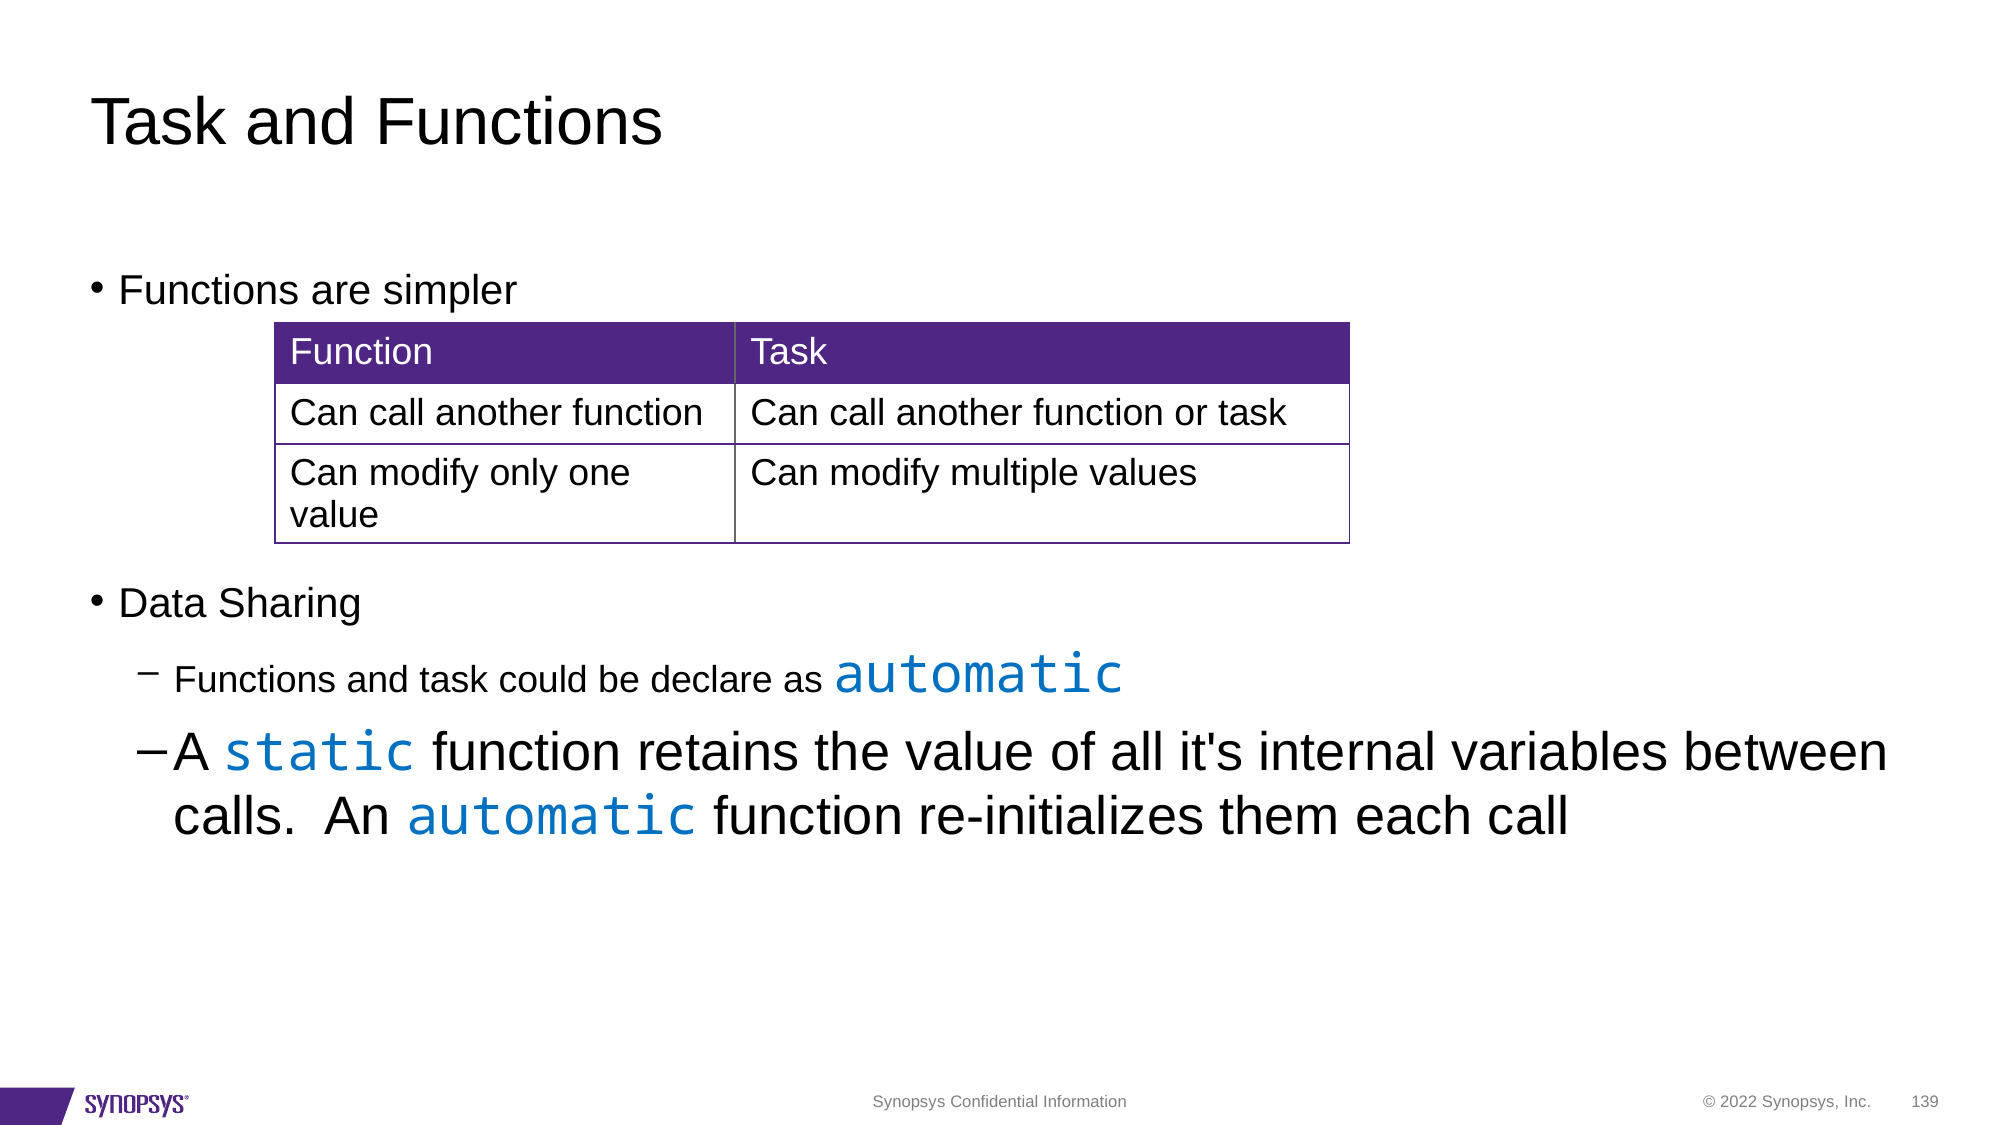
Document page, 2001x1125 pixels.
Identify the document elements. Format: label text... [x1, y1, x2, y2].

table_cell Can call another function [276, 384, 734, 443]
list Functions are simpler Data Sharing Functions and task could be declare as automatic A static function retains the value of all it's internal variables between calls. An automatic function re-initializes them each call [74, 254, 1925, 1050]
table_cell Can call another function or task [736, 384, 1349, 443]
table_header Function [276, 324, 734, 383]
table_cell Can modify multiple values [736, 445, 1349, 542]
table_header Task [736, 324, 1349, 383]
table_cell Can modify only one value [276, 445, 734, 542]
title Task and Functions [75, 0, 1926, 165]
